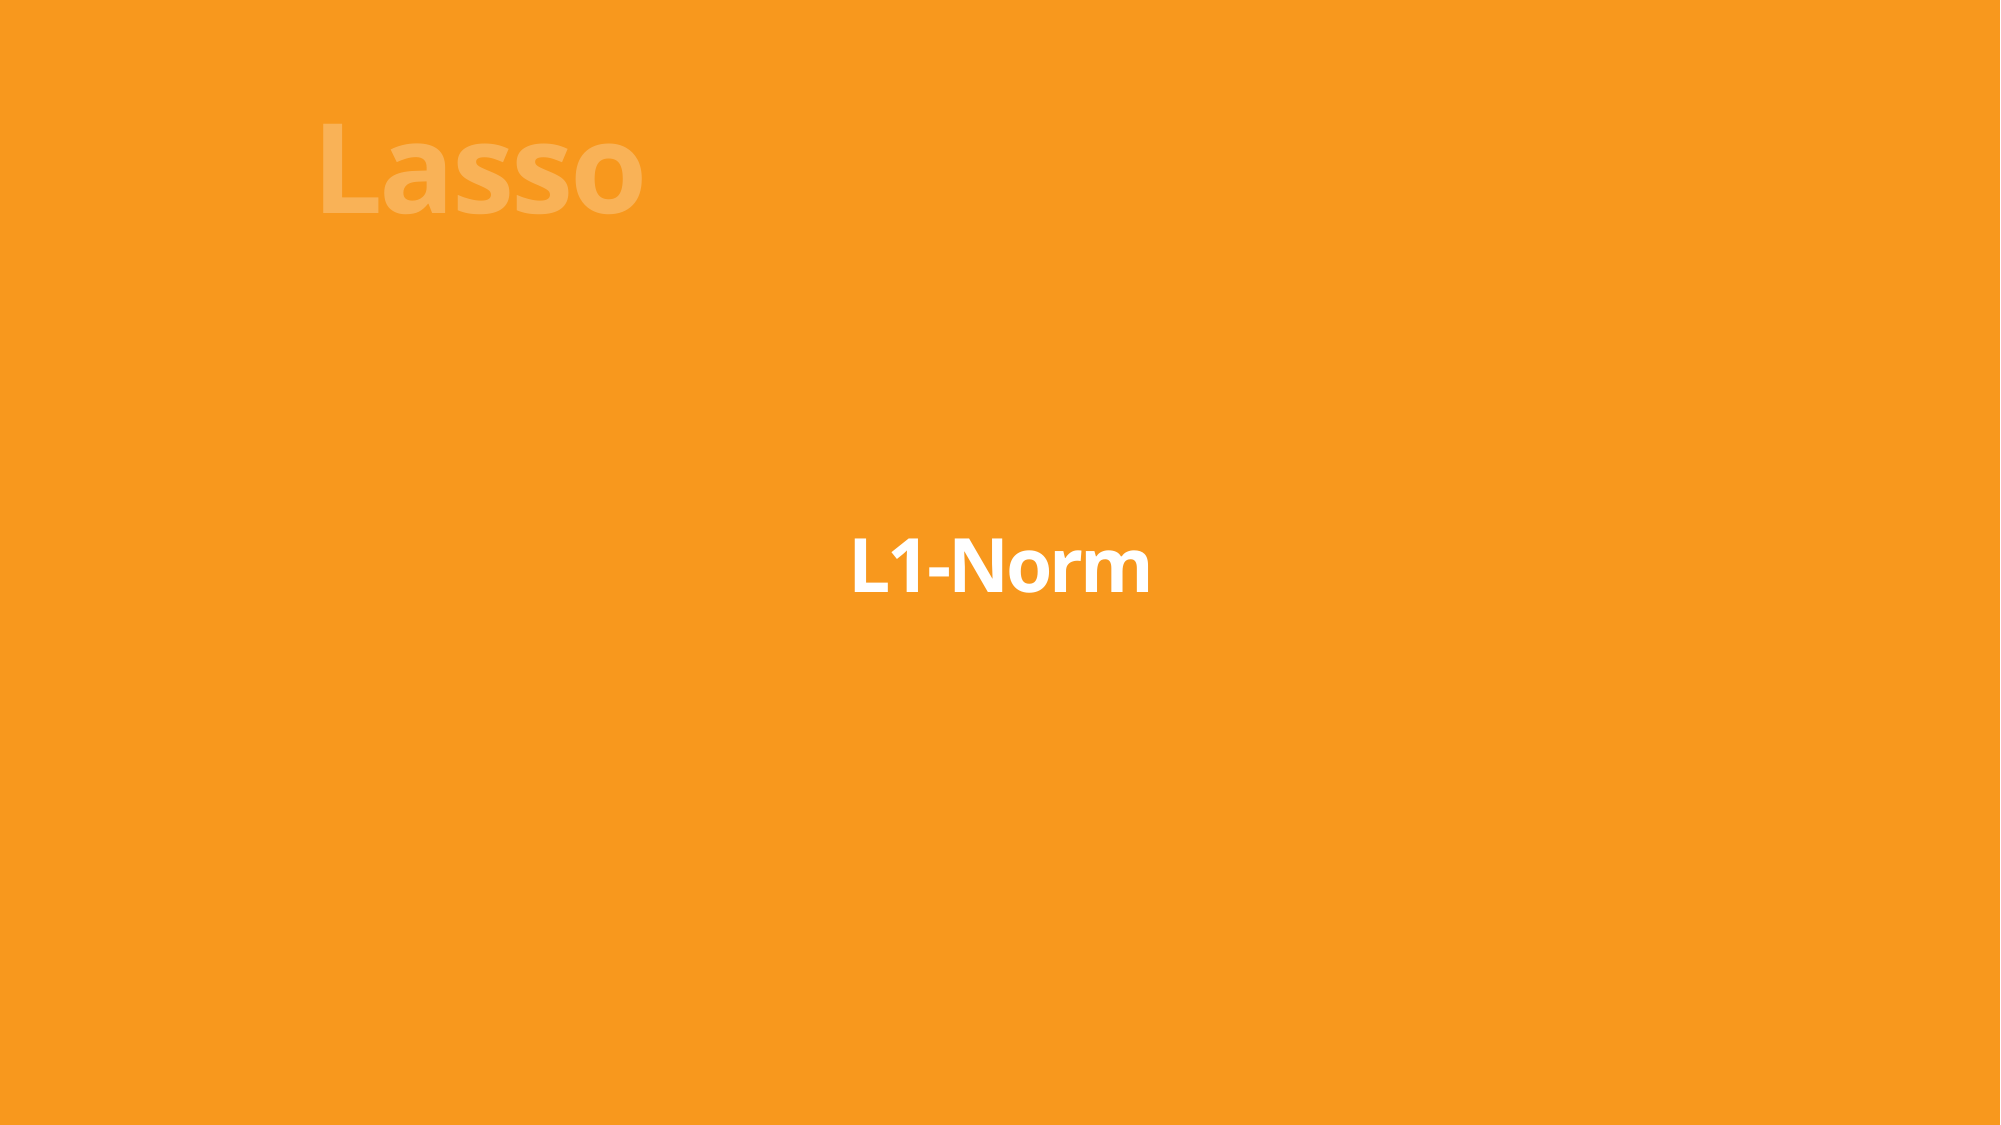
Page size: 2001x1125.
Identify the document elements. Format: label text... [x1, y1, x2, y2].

text_box Lasso [0, 80, 960, 246]
text_box L1-Norm [521, 509, 1482, 615]
